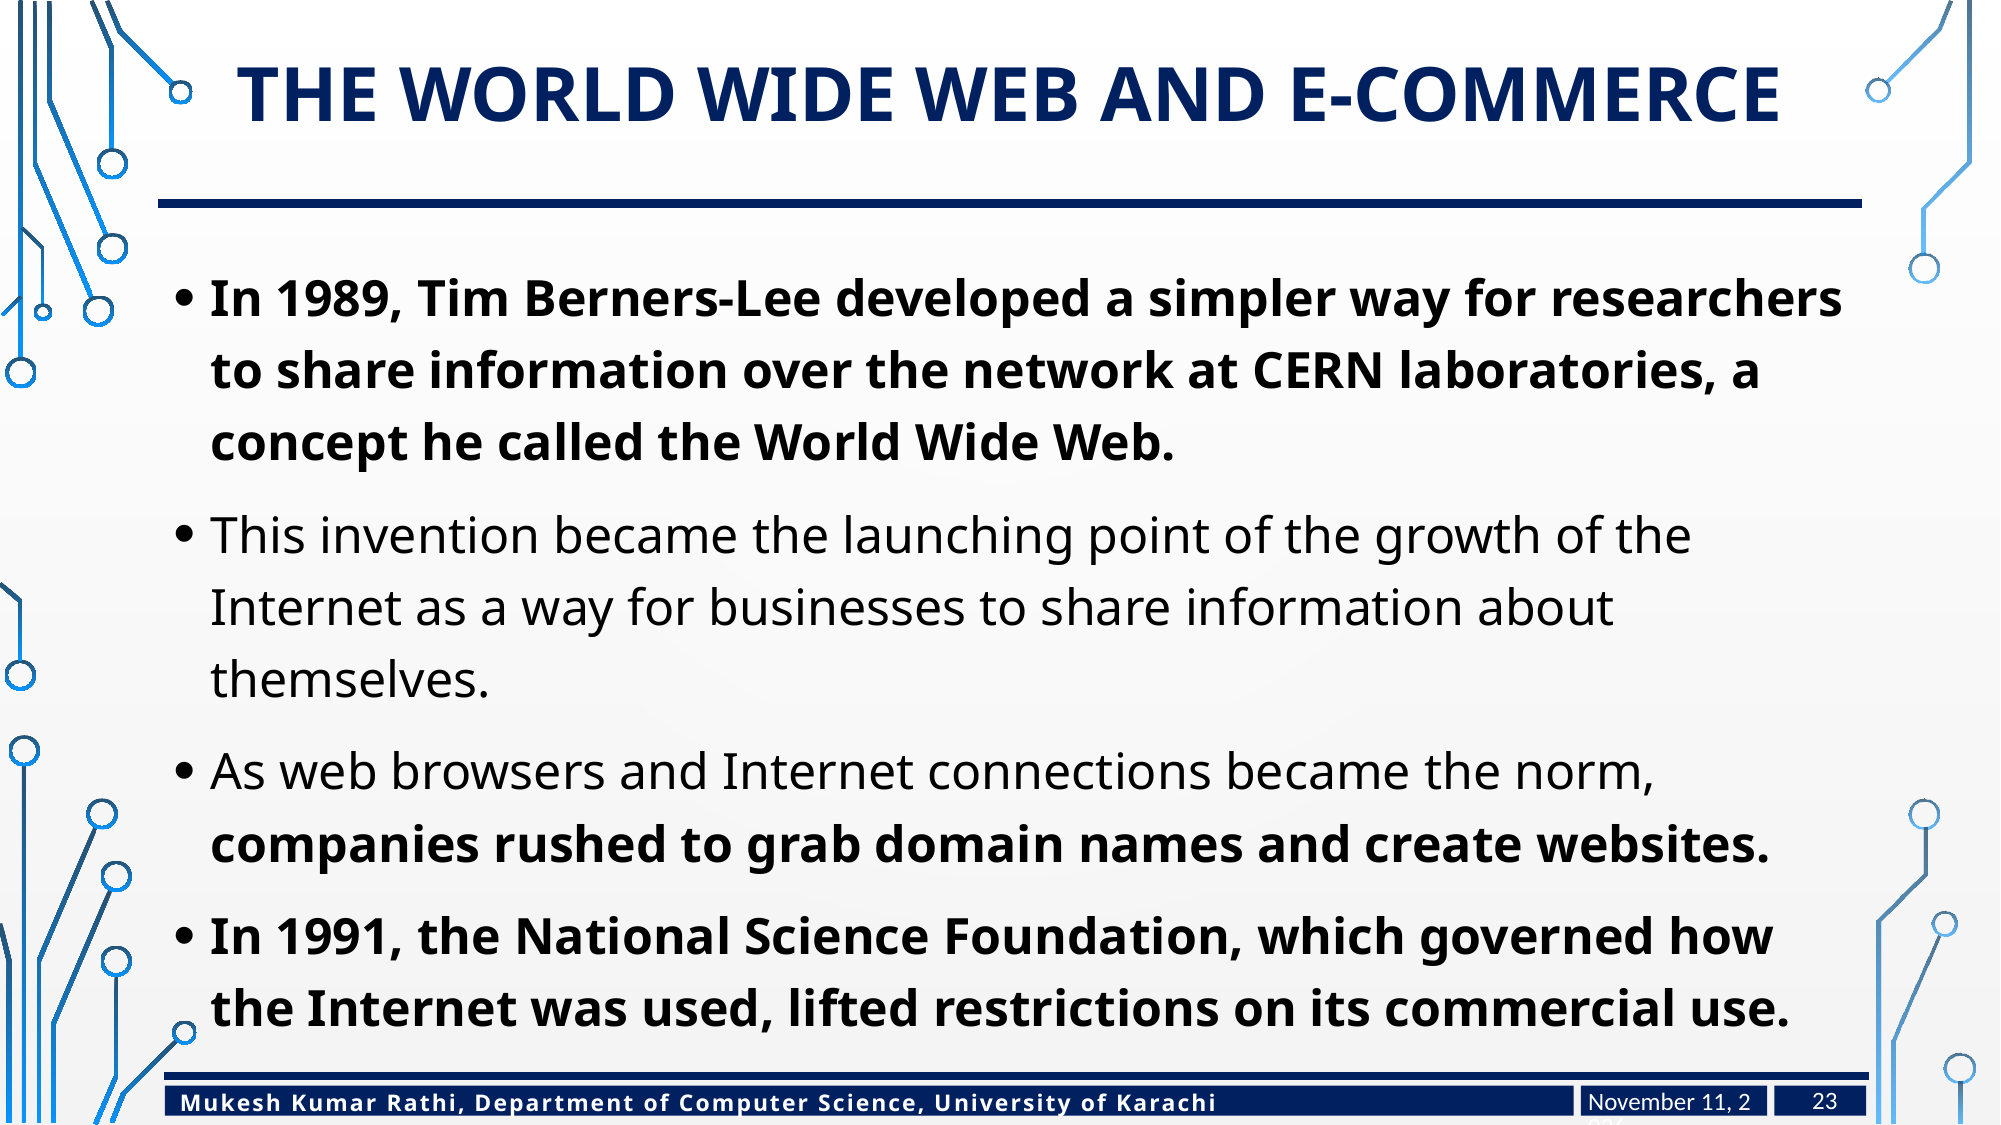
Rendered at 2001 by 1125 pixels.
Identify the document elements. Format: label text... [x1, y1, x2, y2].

slide_number 23 [1778, 1083, 1871, 1115]
title The World Wide Web and E-Commerce [158, 11, 1863, 184]
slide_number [1588, 1080, 1756, 1121]
list In 1989, Tim Berners-Lee developed a simpler way for researchers to share information over the network at CERN laboratories, a concept he called the World Wide Web. This invention became the launching point of the growth of the Internet as a way for businesses to share information about themselves. As web browsers and Internet connections became the norm, companies rushed to grab domain names and create websites. In 1991, the National Science Foundation, which governed how the Internet was used, lifted restrictions on its commercial use. [158, 246, 1863, 1058]
